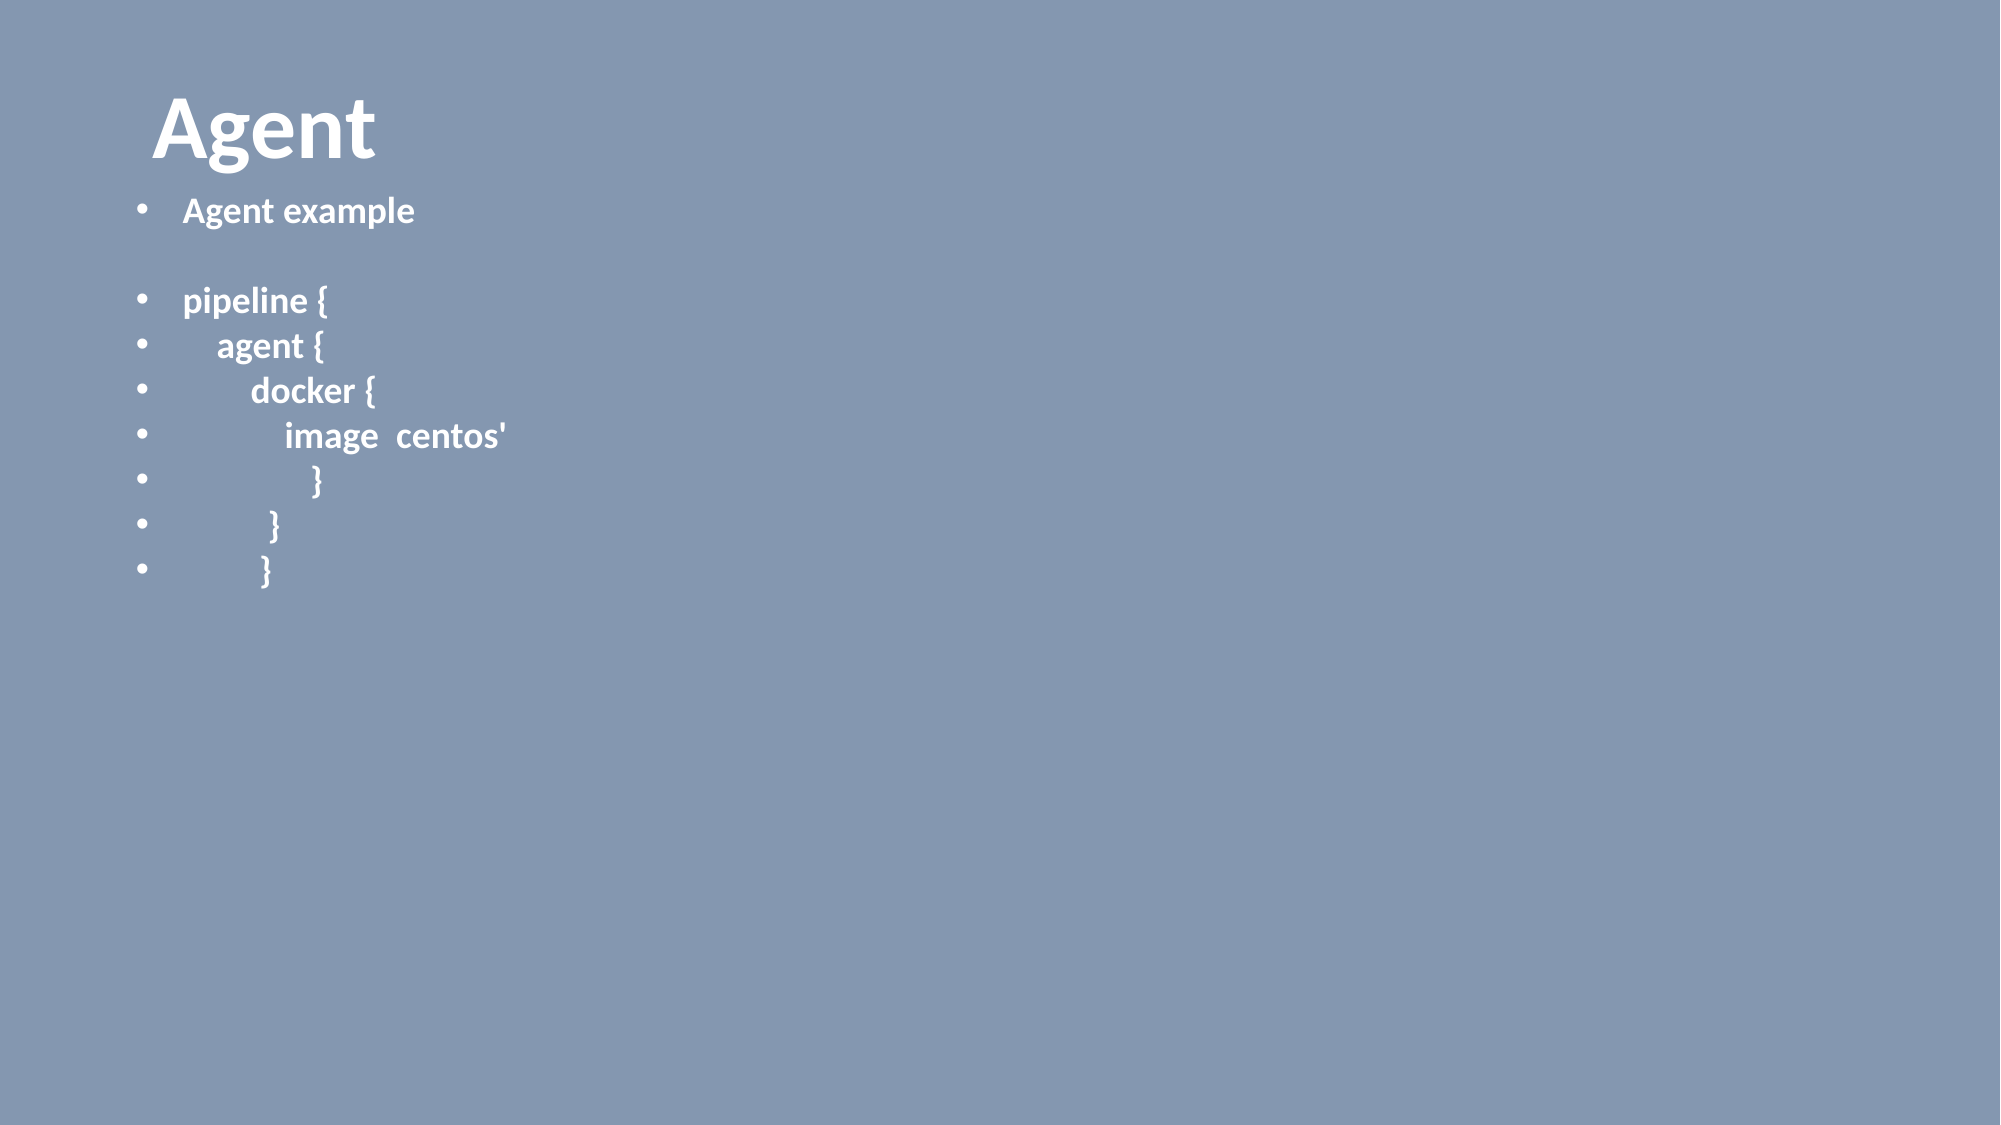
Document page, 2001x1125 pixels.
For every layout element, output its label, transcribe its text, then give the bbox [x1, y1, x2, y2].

text_box Agent example pipeline { agent { docker { image centos' } } } [121, 178, 1863, 598]
title Agent [137, 59, 1863, 178]
